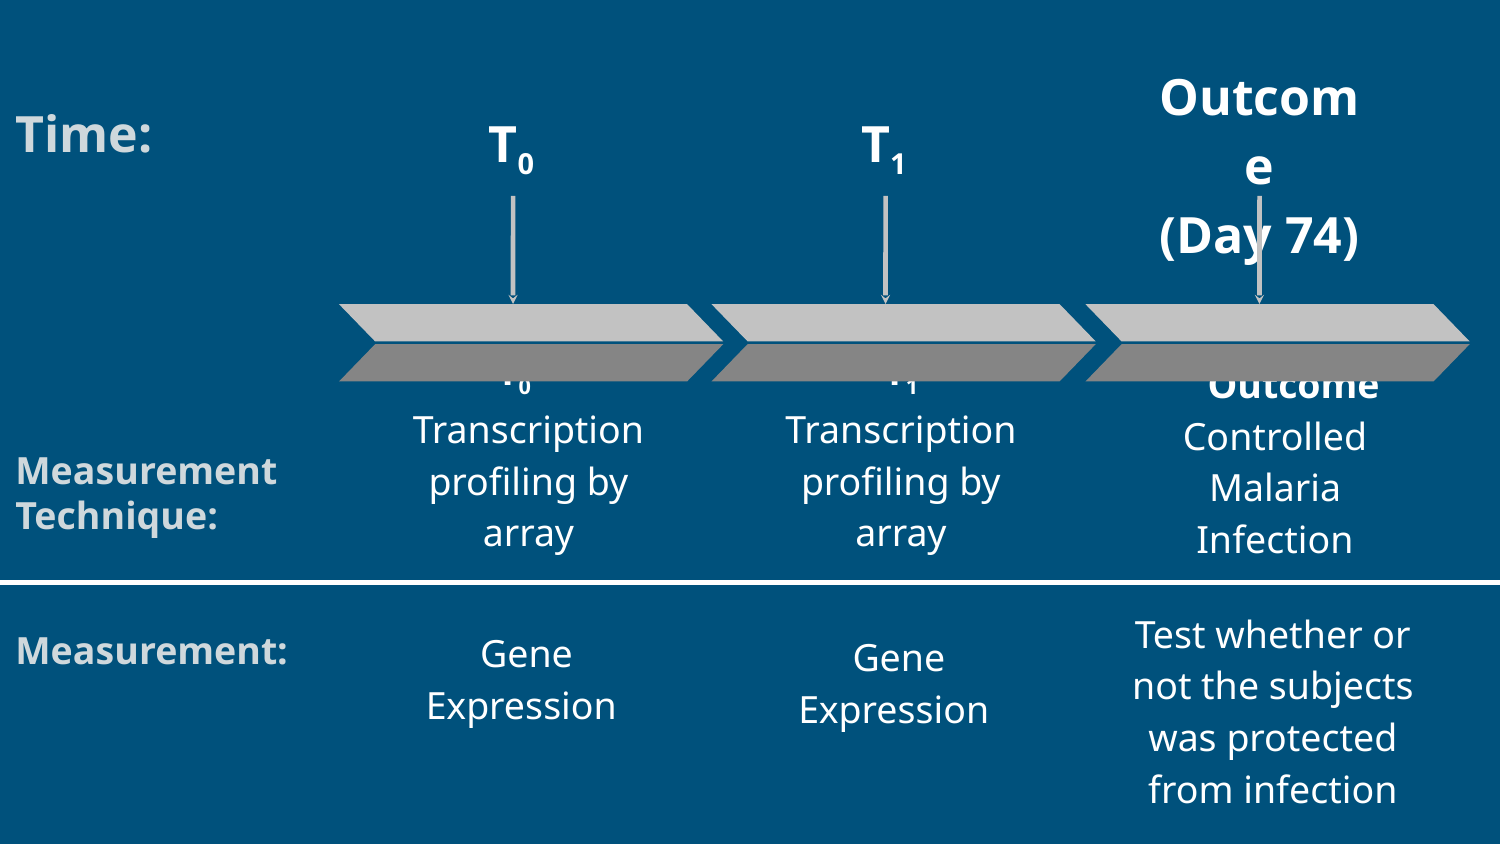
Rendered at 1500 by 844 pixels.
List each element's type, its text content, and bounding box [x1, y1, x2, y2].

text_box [711, 590, 1096, 803]
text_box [338, 86, 710, 581]
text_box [1085, 41, 1470, 581]
text_box Time: Measurement Technique: Measurement: [0, 589, 333, 803]
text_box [338, 590, 706, 803]
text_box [1085, 590, 1470, 790]
text_box Time: Measurement Technique: Measurement: [0, 87, 336, 580]
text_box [711, 86, 1080, 581]
